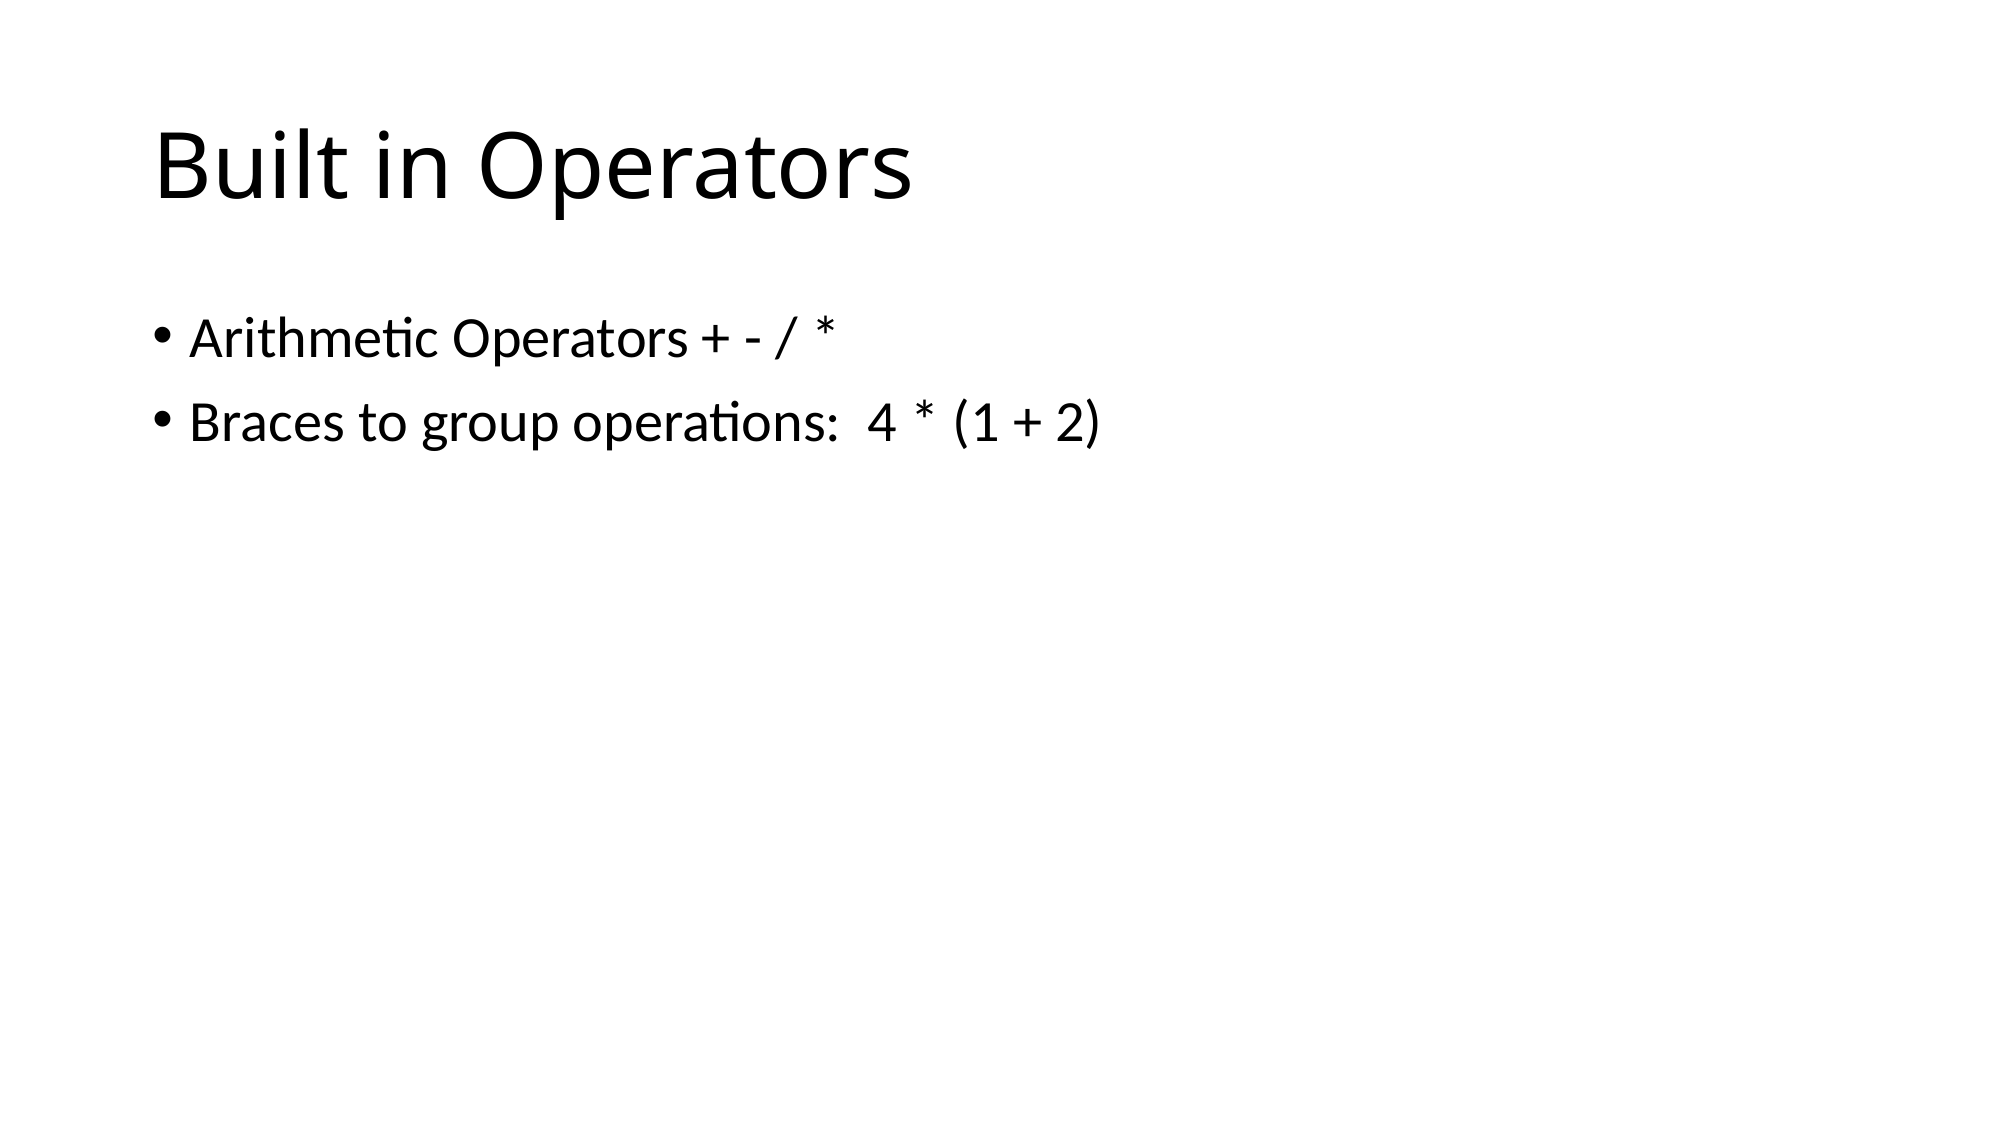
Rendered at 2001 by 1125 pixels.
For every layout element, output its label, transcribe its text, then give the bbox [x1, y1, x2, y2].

list Arithmetic Operators + - / * Braces to group operations: 4 * (1 + 2) [137, 299, 1863, 1014]
title Built in Operators [137, 59, 1863, 278]
